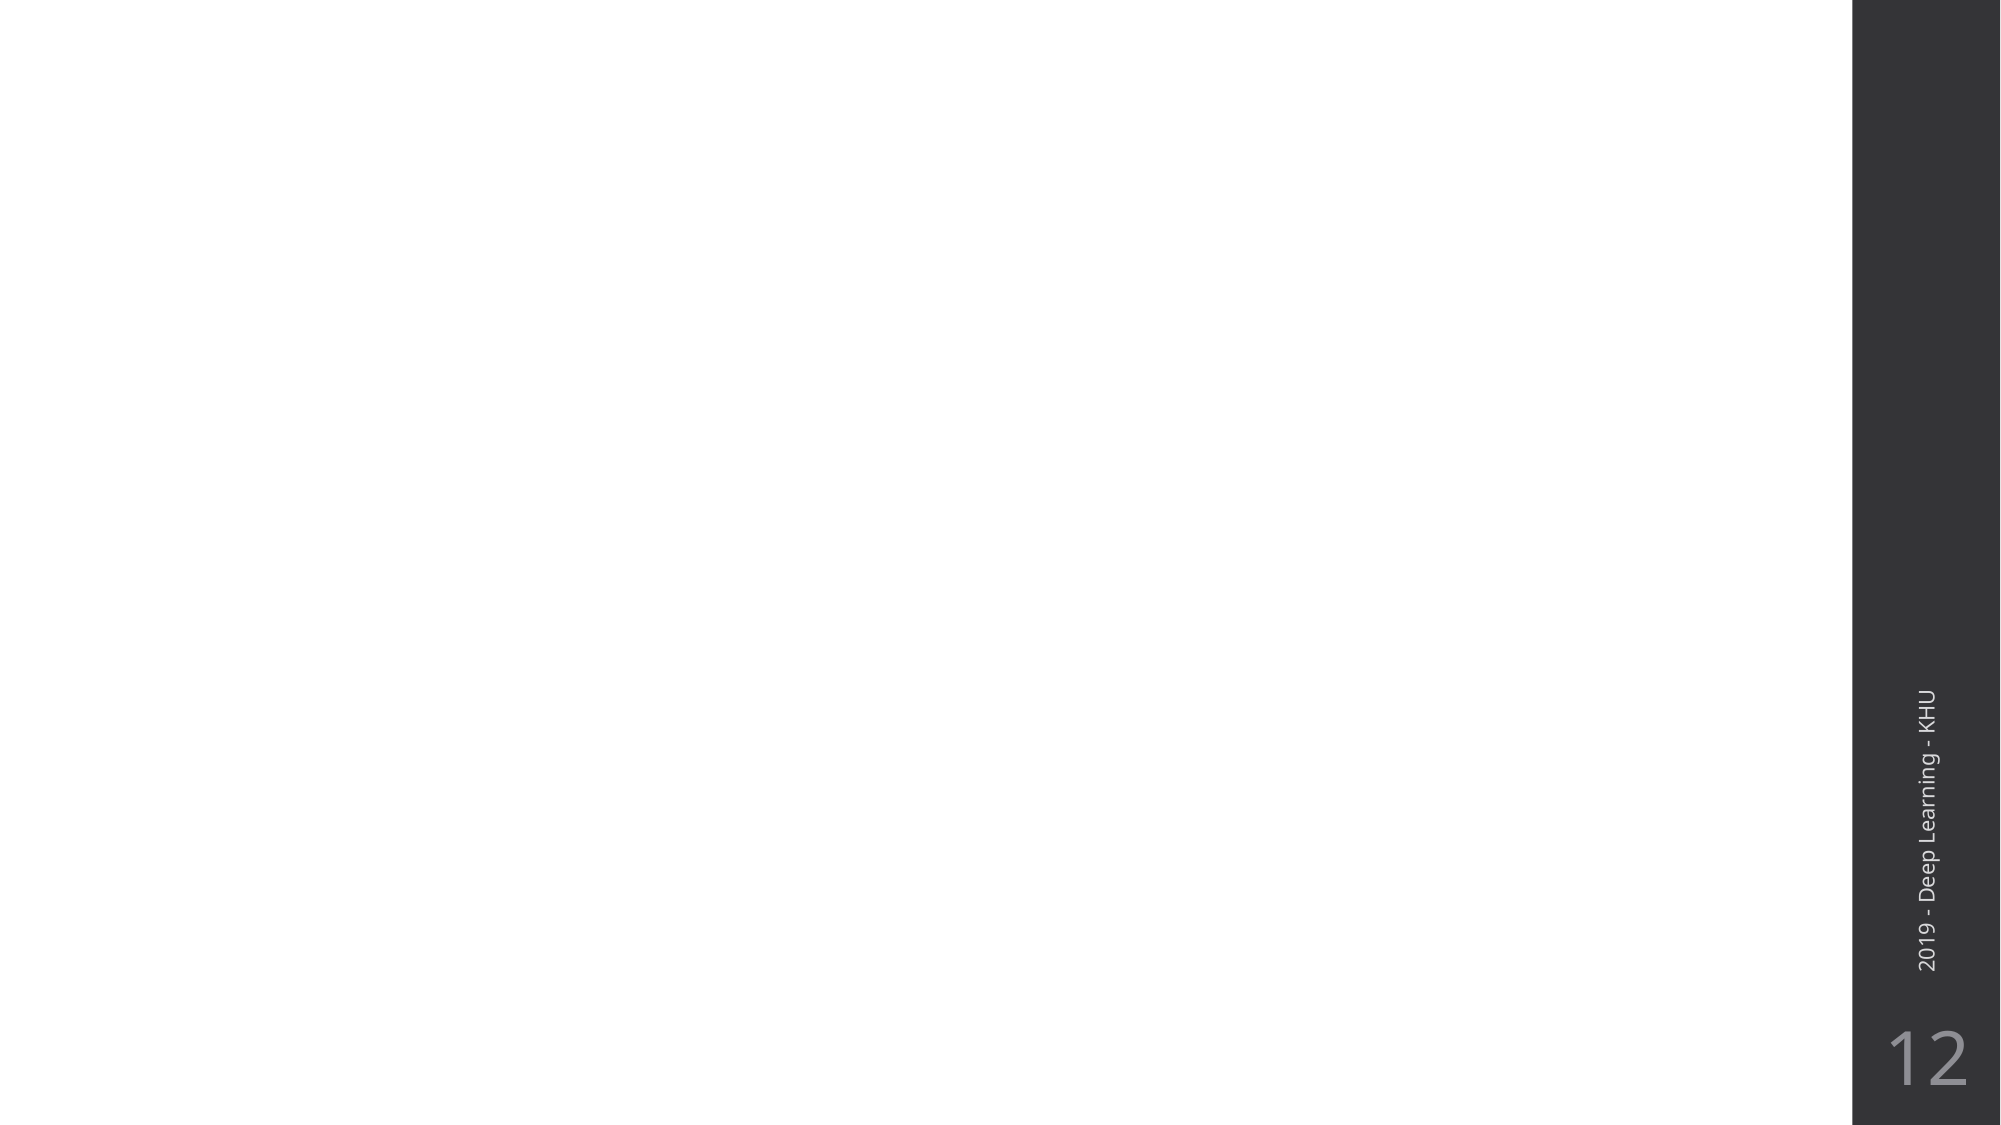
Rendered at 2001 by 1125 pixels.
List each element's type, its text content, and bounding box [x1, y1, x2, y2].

footer 2019 - Deep Learning - KHU [1897, 400, 1958, 988]
slide_number 12 [1852, 1012, 2000, 1110]
